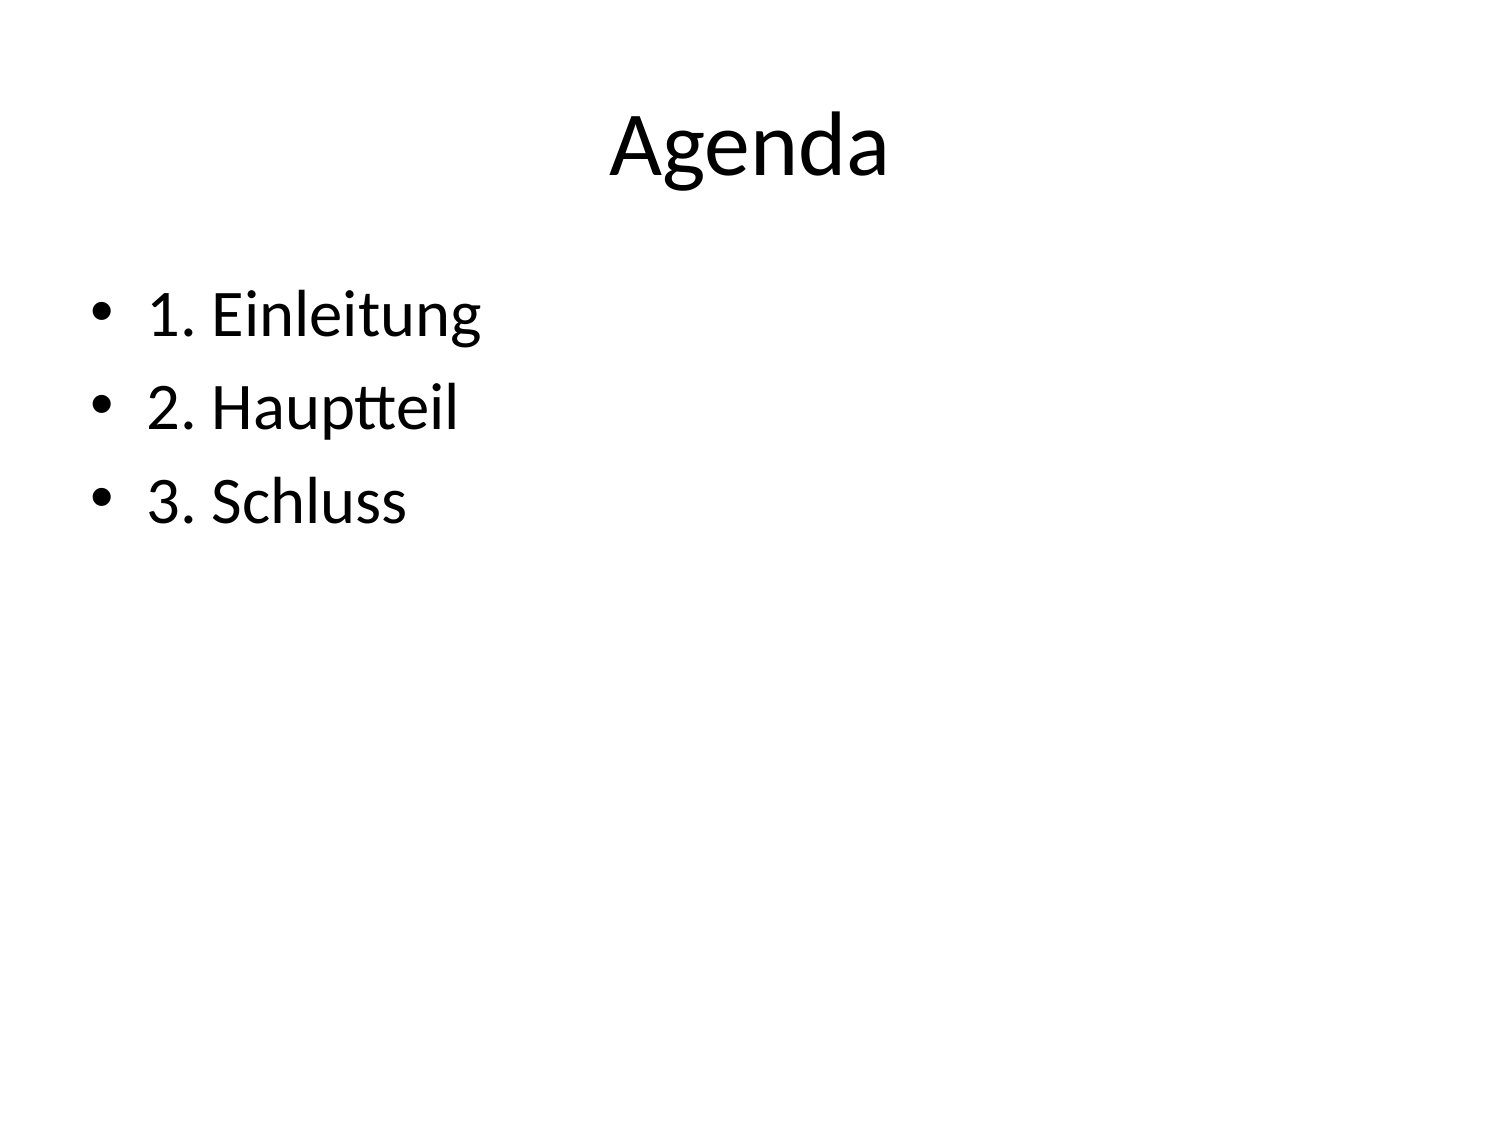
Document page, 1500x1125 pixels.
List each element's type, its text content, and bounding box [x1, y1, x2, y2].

title Agenda [75, 45, 1425, 233]
list 1. Einleitung 2. Hauptteil 3. Schluss [75, 262, 1425, 1005]
